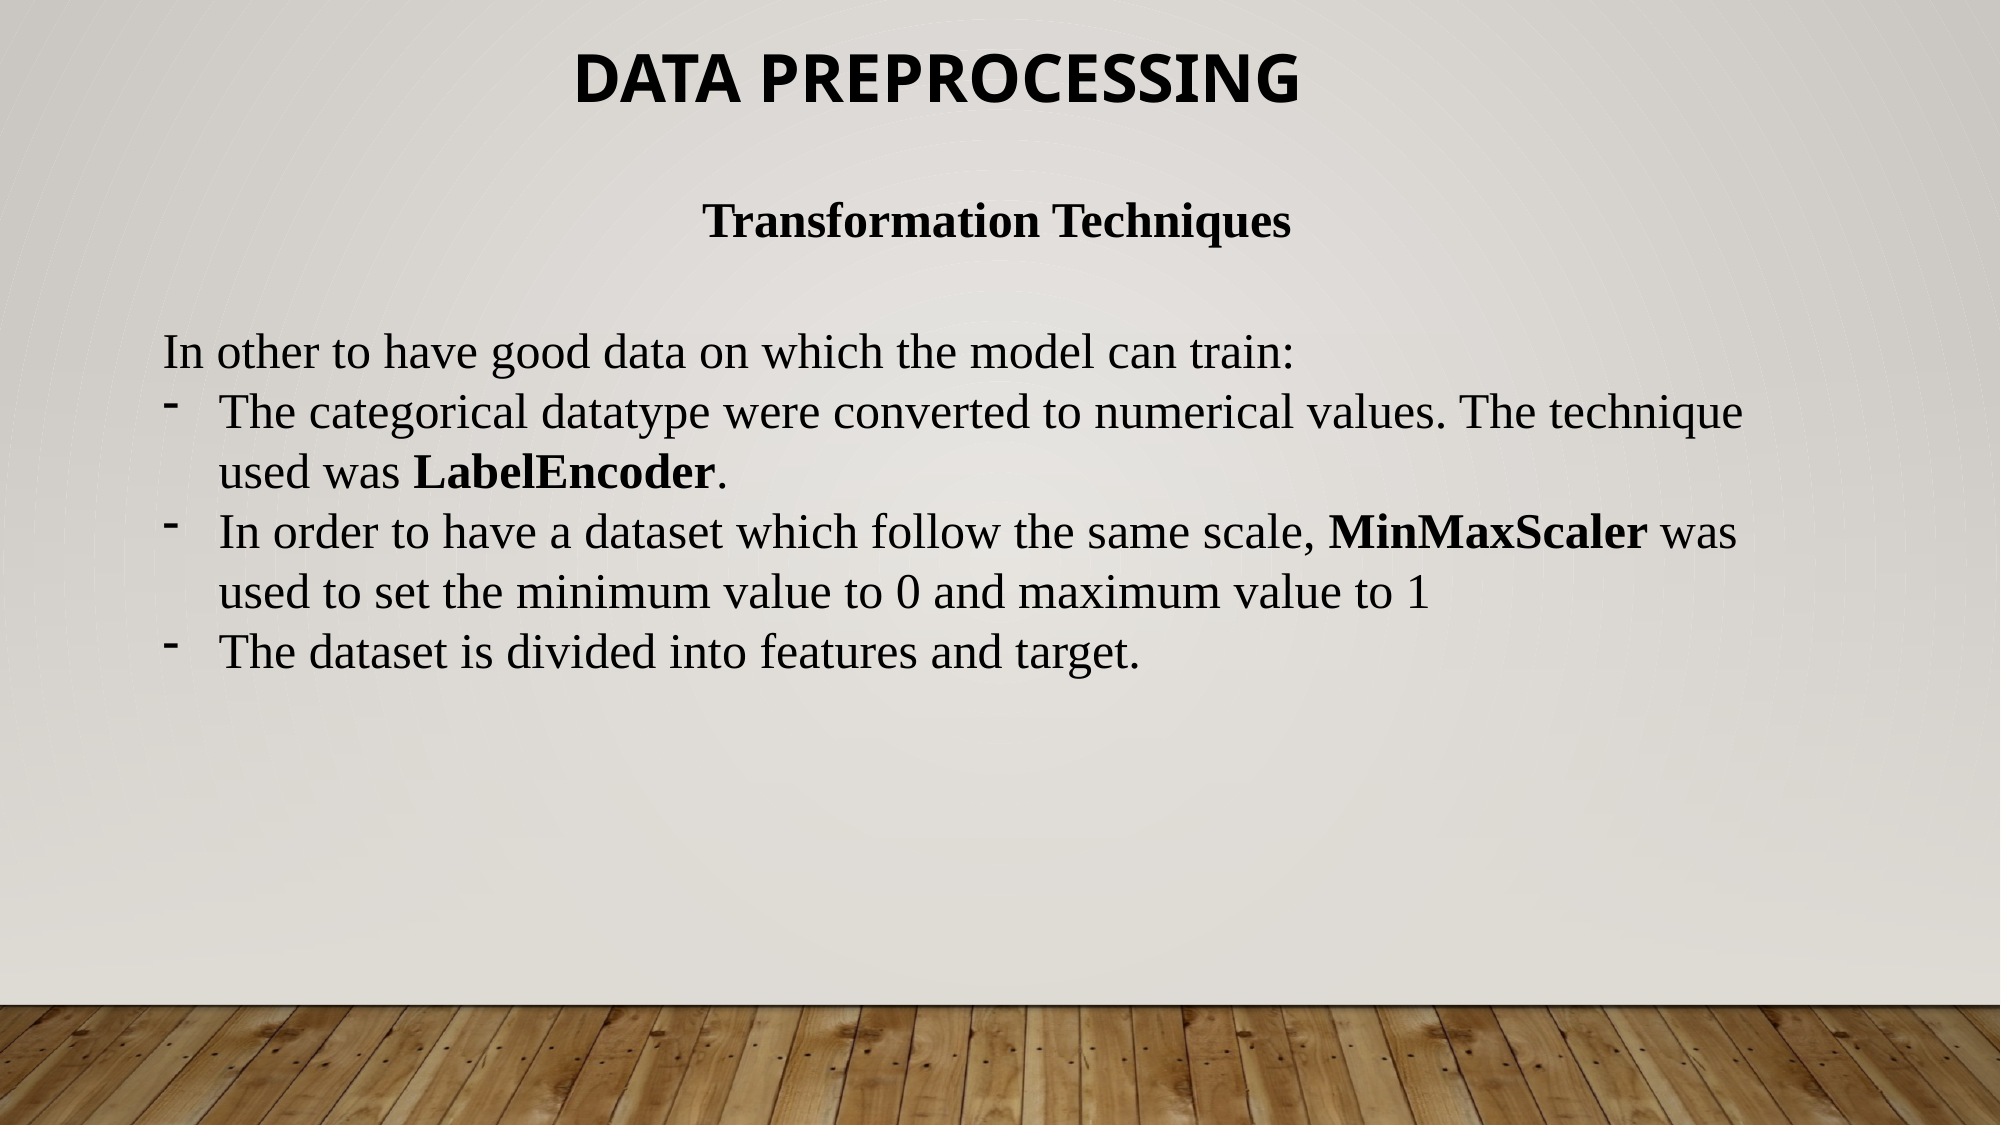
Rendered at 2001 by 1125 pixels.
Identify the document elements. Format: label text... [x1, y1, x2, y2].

picture [0, 1005, 2000, 1125]
text_box Transformation Techniques [687, 179, 1313, 255]
text_box In other to have good data on which the model can train: The categorical datatype were converted to numerical values. The technique used was LabelEncoder. In order to have a dataset which follow the same scale, MinMaxScaler was used to set the minimum value to 0 and maximum value to 1 The dataset is divided into features and target. [147, 311, 1853, 747]
text_box DATA PREPROCESSING [557, 27, 1443, 123]
